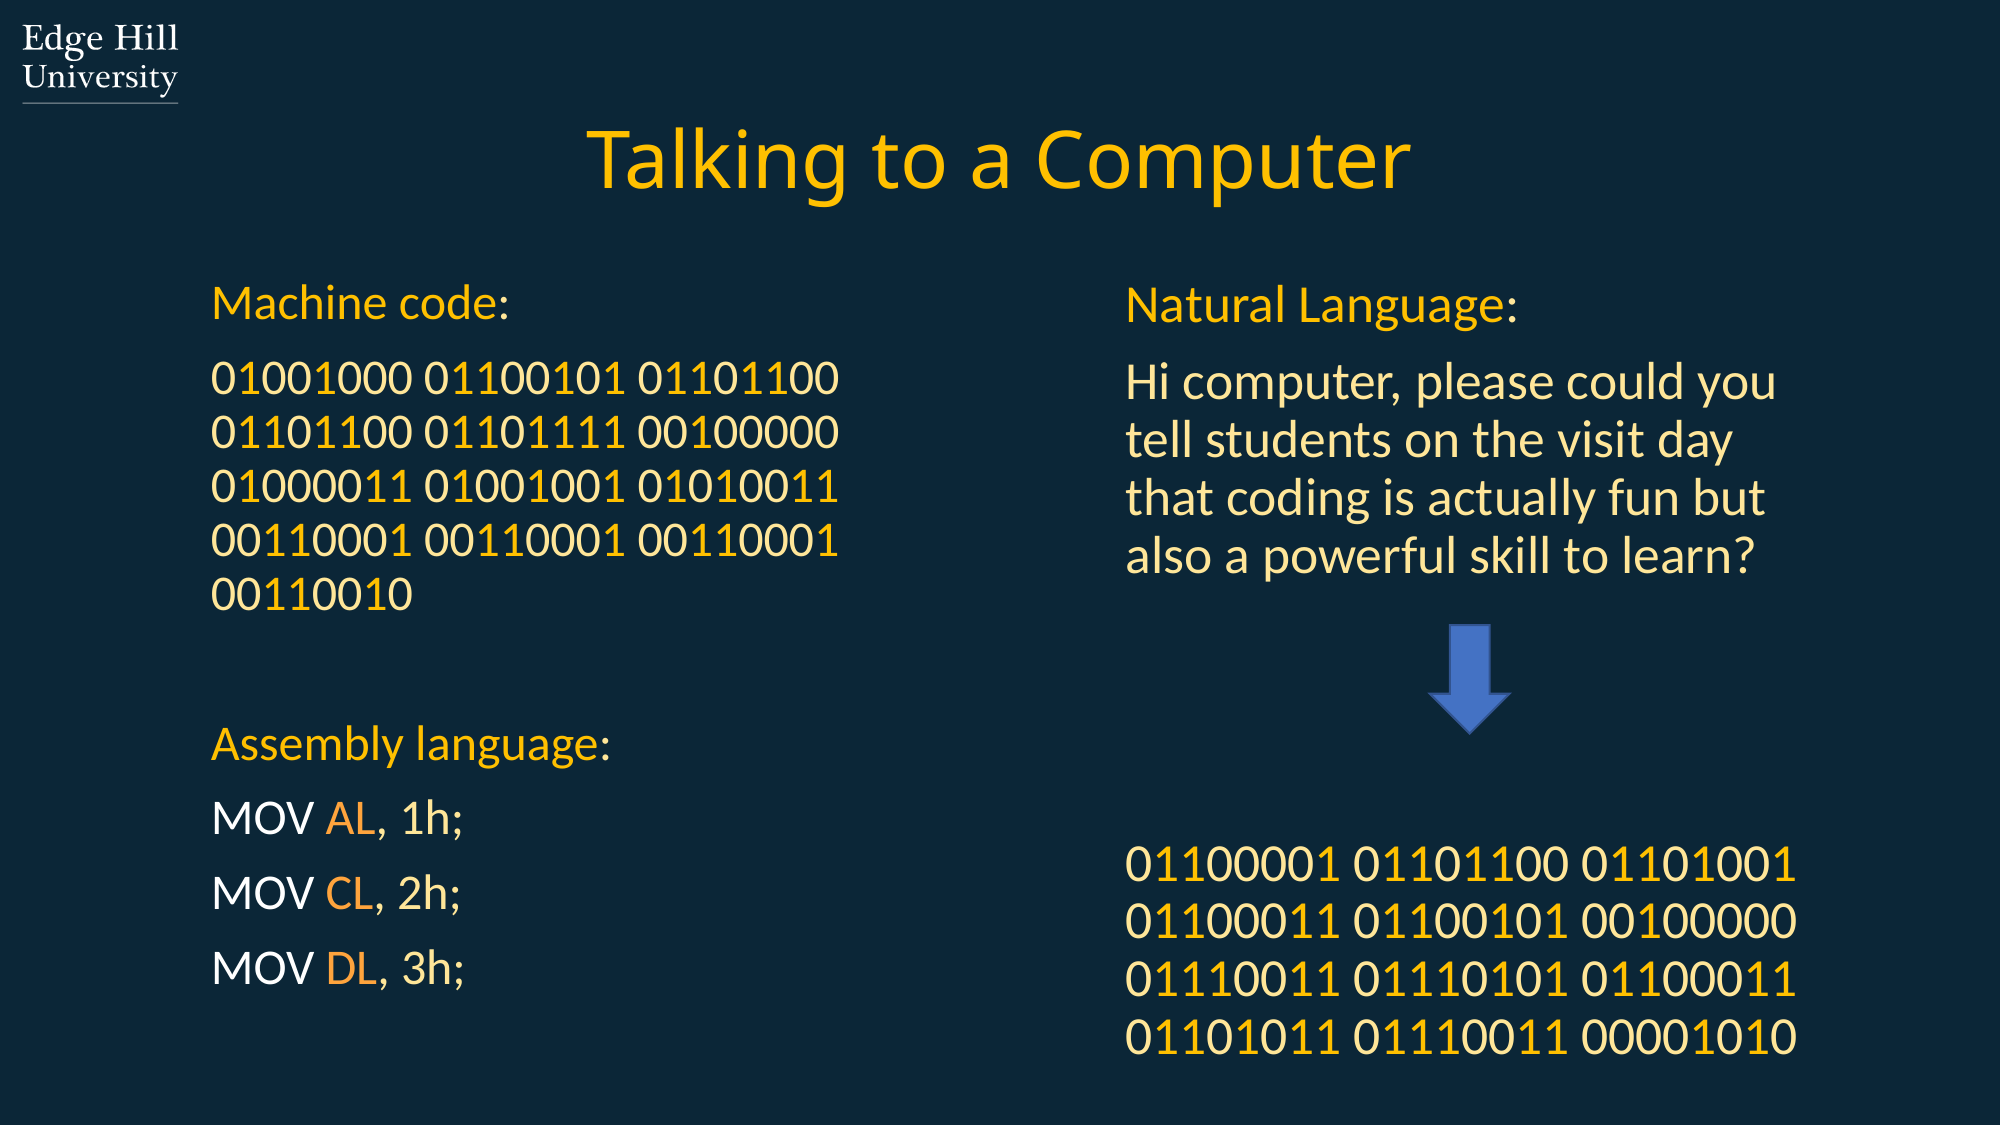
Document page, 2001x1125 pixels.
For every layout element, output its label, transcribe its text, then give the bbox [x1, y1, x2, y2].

list Machine code: 01001000 01100101 01101100 01101100 01101111 00100000 01000011 01001001 01010011 00110001 00110001 00110001 00110010 Assembly language: MOV AL, 1h; MOV CL, 2h; MOV DL, 3h; [195, 269, 915, 1125]
text_box [1427, 624, 1512, 735]
title Talking to a Computer [137, 111, 1863, 214]
text_box Natural Language: Hi computer, please could you tell students on the visit day that coding is actually fun but also a powerful skill to learn? 01100001 01101100 01101001 01100011 01100101 00100000 01110011 01110101 01100011 01101011 01110011 00001010 [1110, 269, 1830, 1090]
picture [14, 17, 186, 114]
